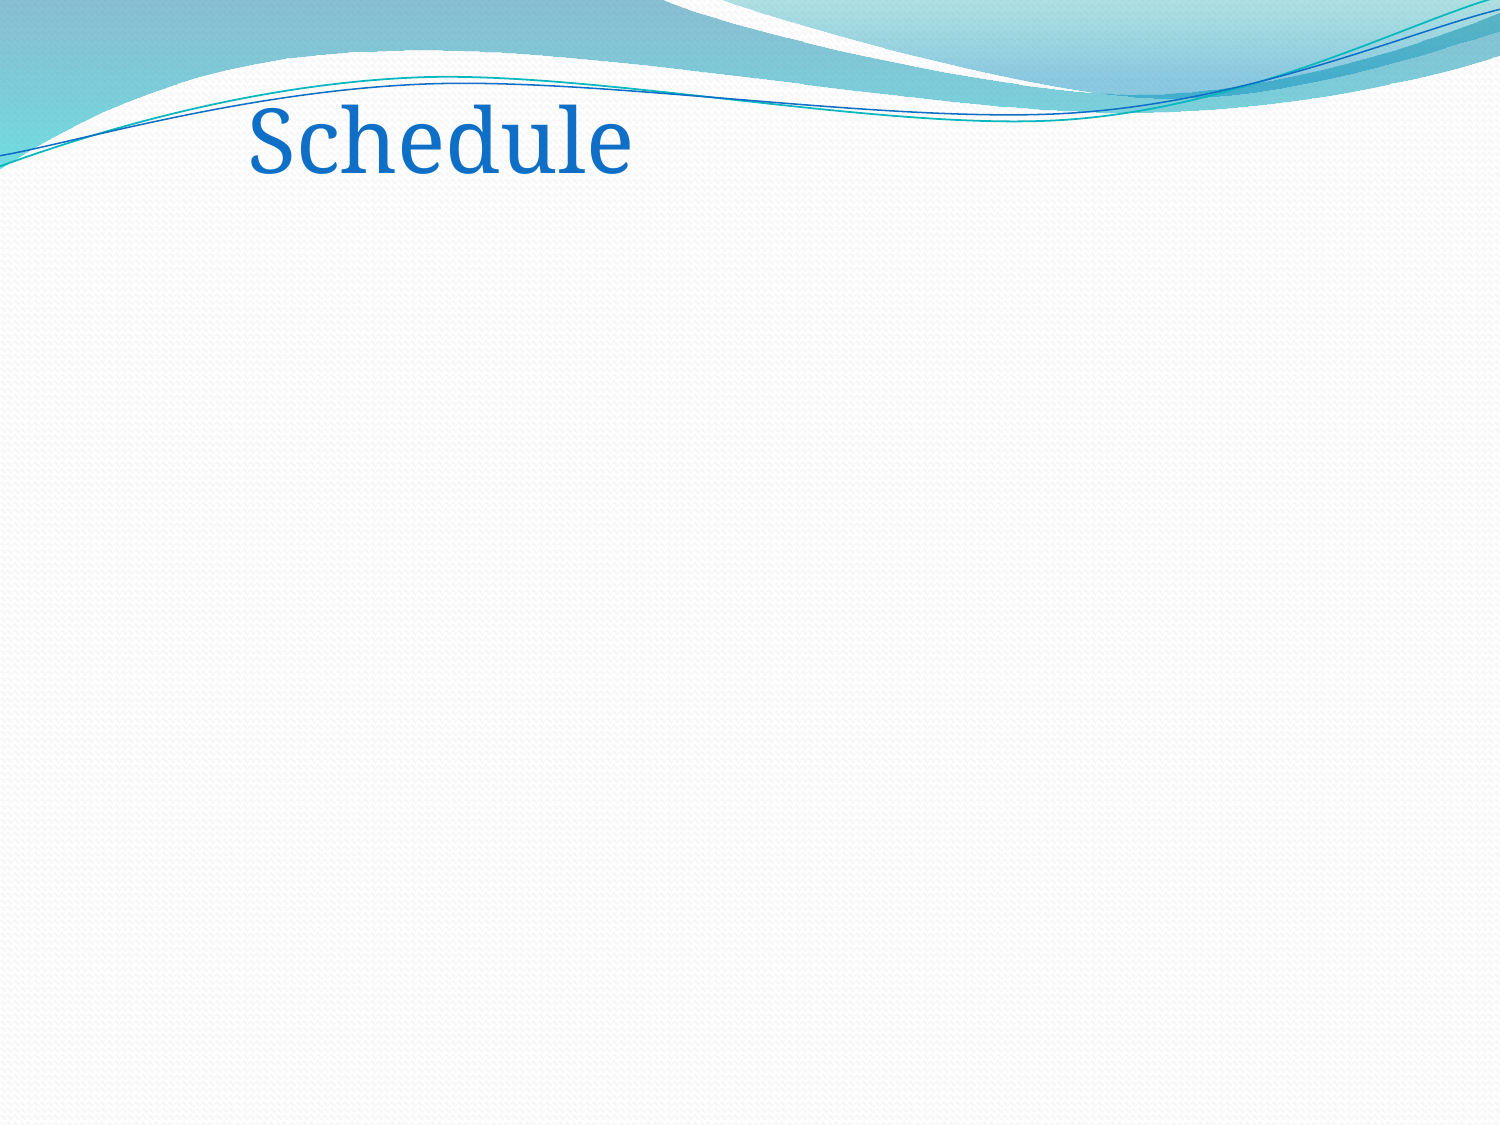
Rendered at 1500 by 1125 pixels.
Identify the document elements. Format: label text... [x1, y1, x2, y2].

text_box Schedule [247, 75, 1283, 192]
